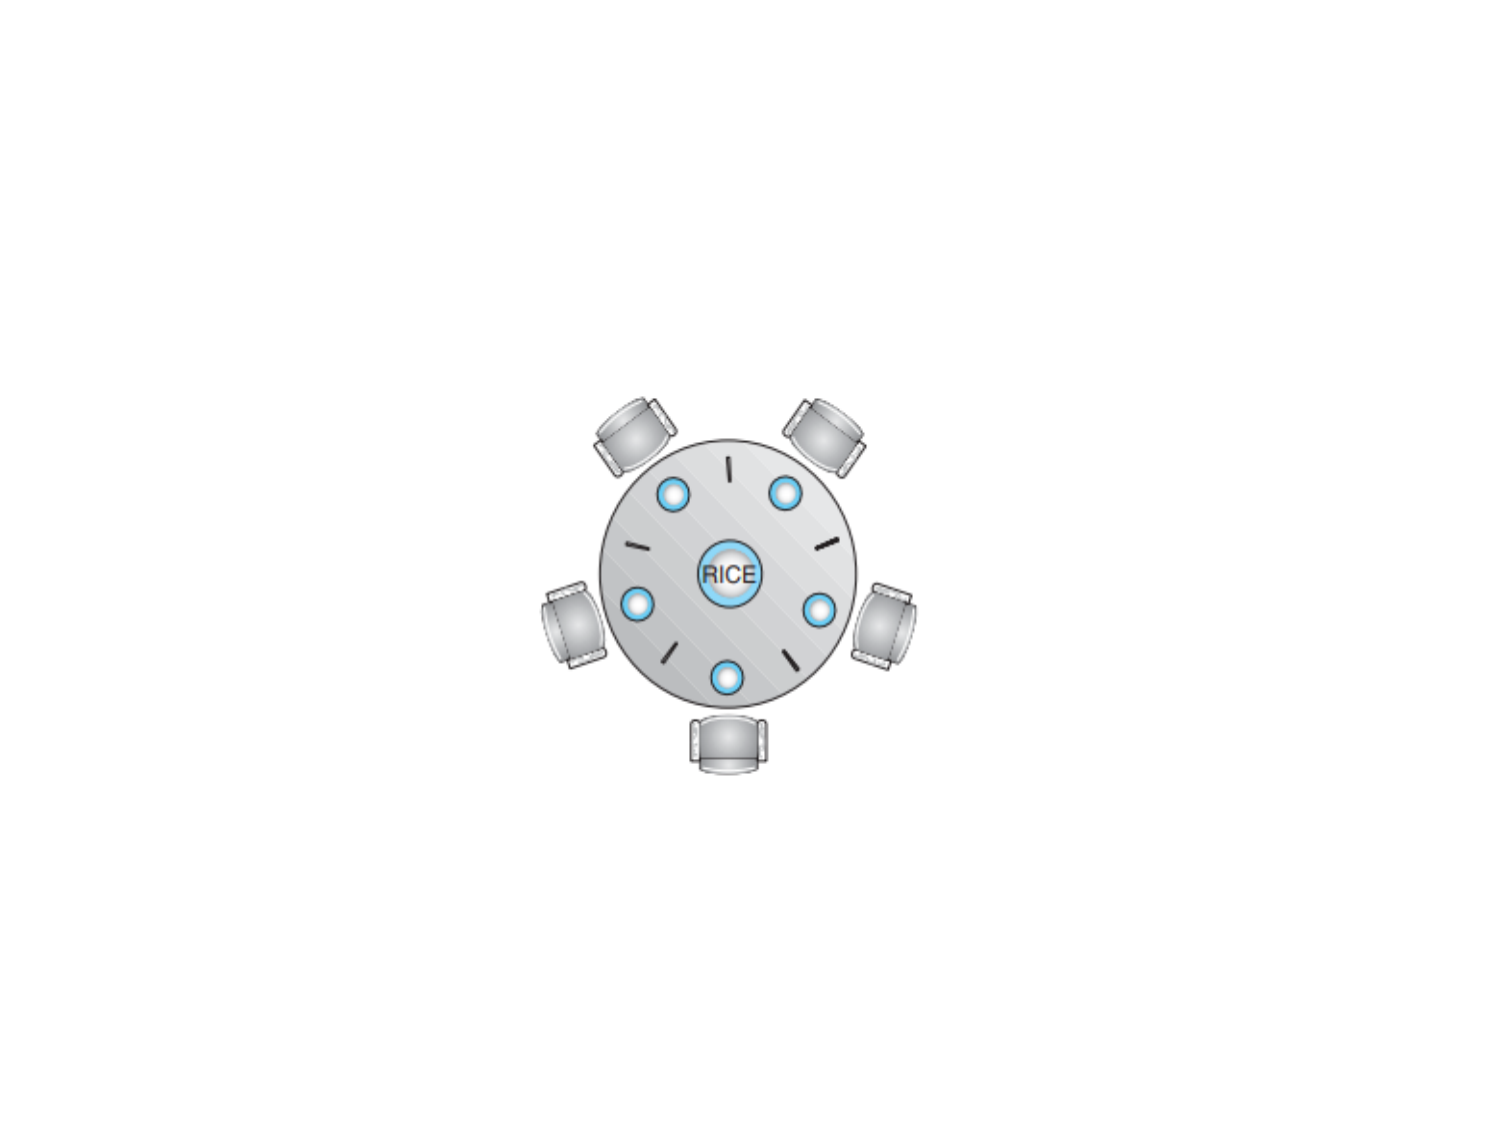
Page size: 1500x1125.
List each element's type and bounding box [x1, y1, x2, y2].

list [442, 385, 962, 794]
